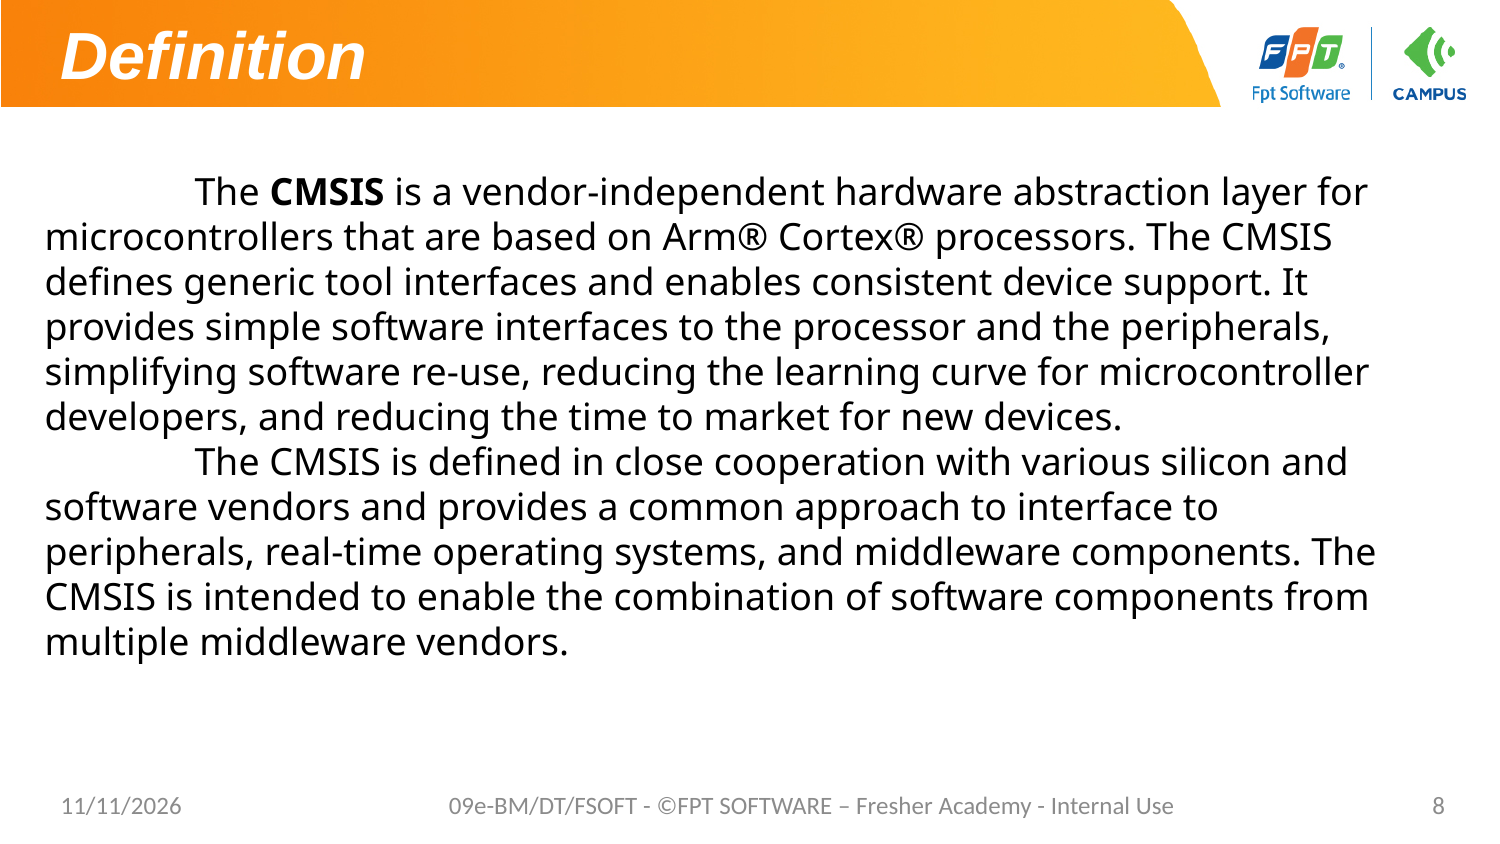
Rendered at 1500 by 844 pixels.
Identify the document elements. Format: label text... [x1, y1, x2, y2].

title Definition [45, 0, 1176, 106]
text_box The CMSIS is a vendor-independent hardware abstraction layer for microcontrollers that are based on Arm® Cortex® processors. The CMSIS defines generic tool interfaces and enables consistent device support. It provides simple software interfaces to the processor and the peripherals, simplifying software re-use, reducing the learning curve for microcontroller developers, and reducing the time to market for new devices. The CMSIS is defined in close cooperation with various silicon and software vendors and provides a common approach to interface to peripherals, real-time operating systems, and middleware components. The CMSIS is intended to enable the combination of software components from multiple middleware vendors. [29, 160, 1421, 761]
picture [1, 0, 1499, 844]
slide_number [45, 782, 270, 827]
footer 09e-BM/DT/FSOFT - ©FPT SOFTWARE – Fresher Academy - Internal Use [289, 782, 1335, 827]
slide_number 8 [1350, 782, 1461, 827]
